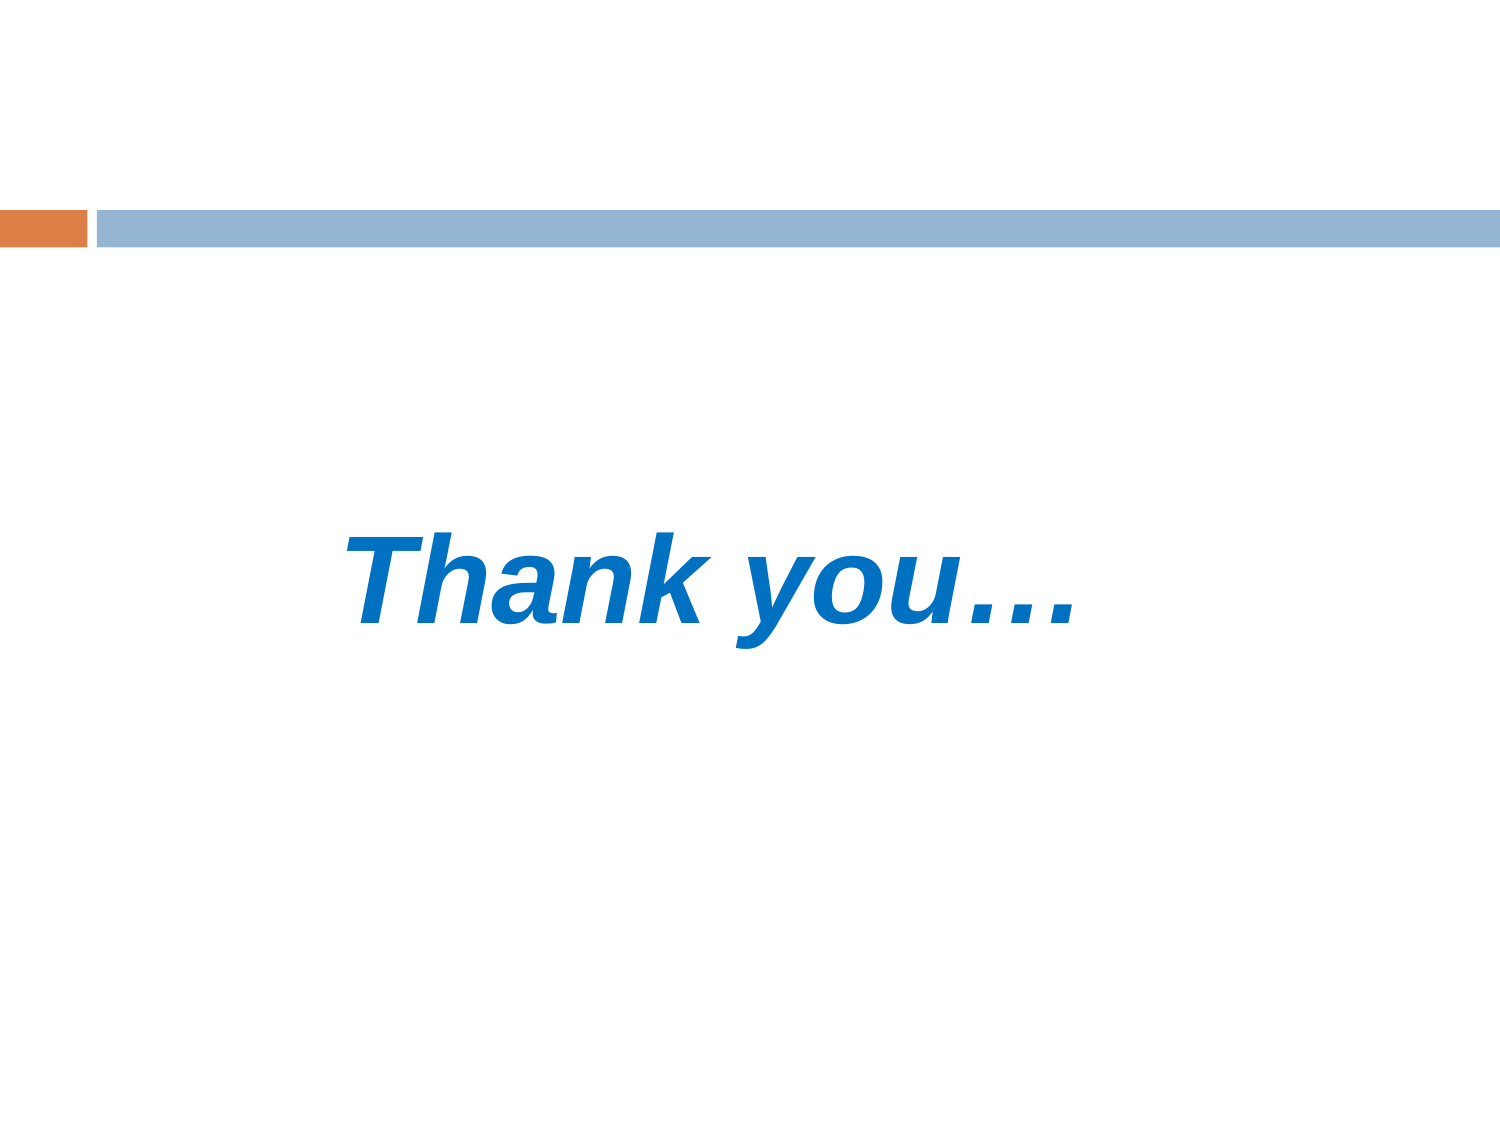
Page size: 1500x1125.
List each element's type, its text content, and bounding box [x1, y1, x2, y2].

title Thank you… [41, 479, 1404, 668]
